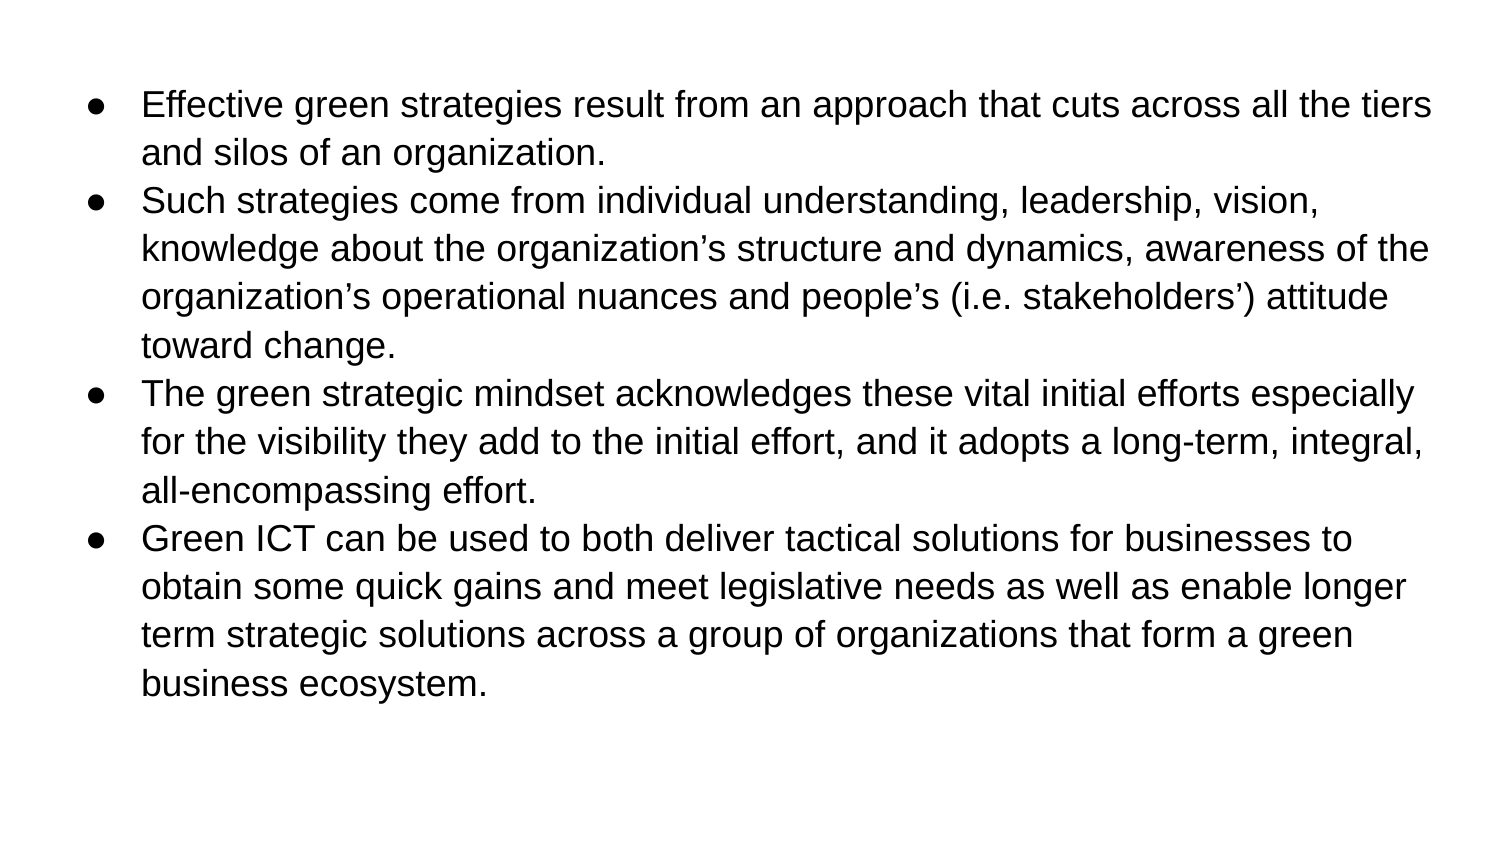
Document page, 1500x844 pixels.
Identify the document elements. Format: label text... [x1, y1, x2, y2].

list Effective green strategies result from an approach that cuts across all the tiers and silos of an organization. Such strategies come from individual understanding, leadership, vision, knowledge about the organization’s structure and dynamics, awareness of the organization’s operational nuances and people’s (i.e. stakeholders’) attitude toward change. The green strategic mindset acknowledges these vital initial efforts especially for the visibility they add to the initial effort, and it adopts a long-term, integral, all-encompassing effort. Green ICT can be used to both deliver tactical solutions for businesses to obtain some quick gains and meet legislative needs as well as enable longer term strategic solutions across a group of organizations that form a green business ecosystem. [51, 61, 1449, 786]
